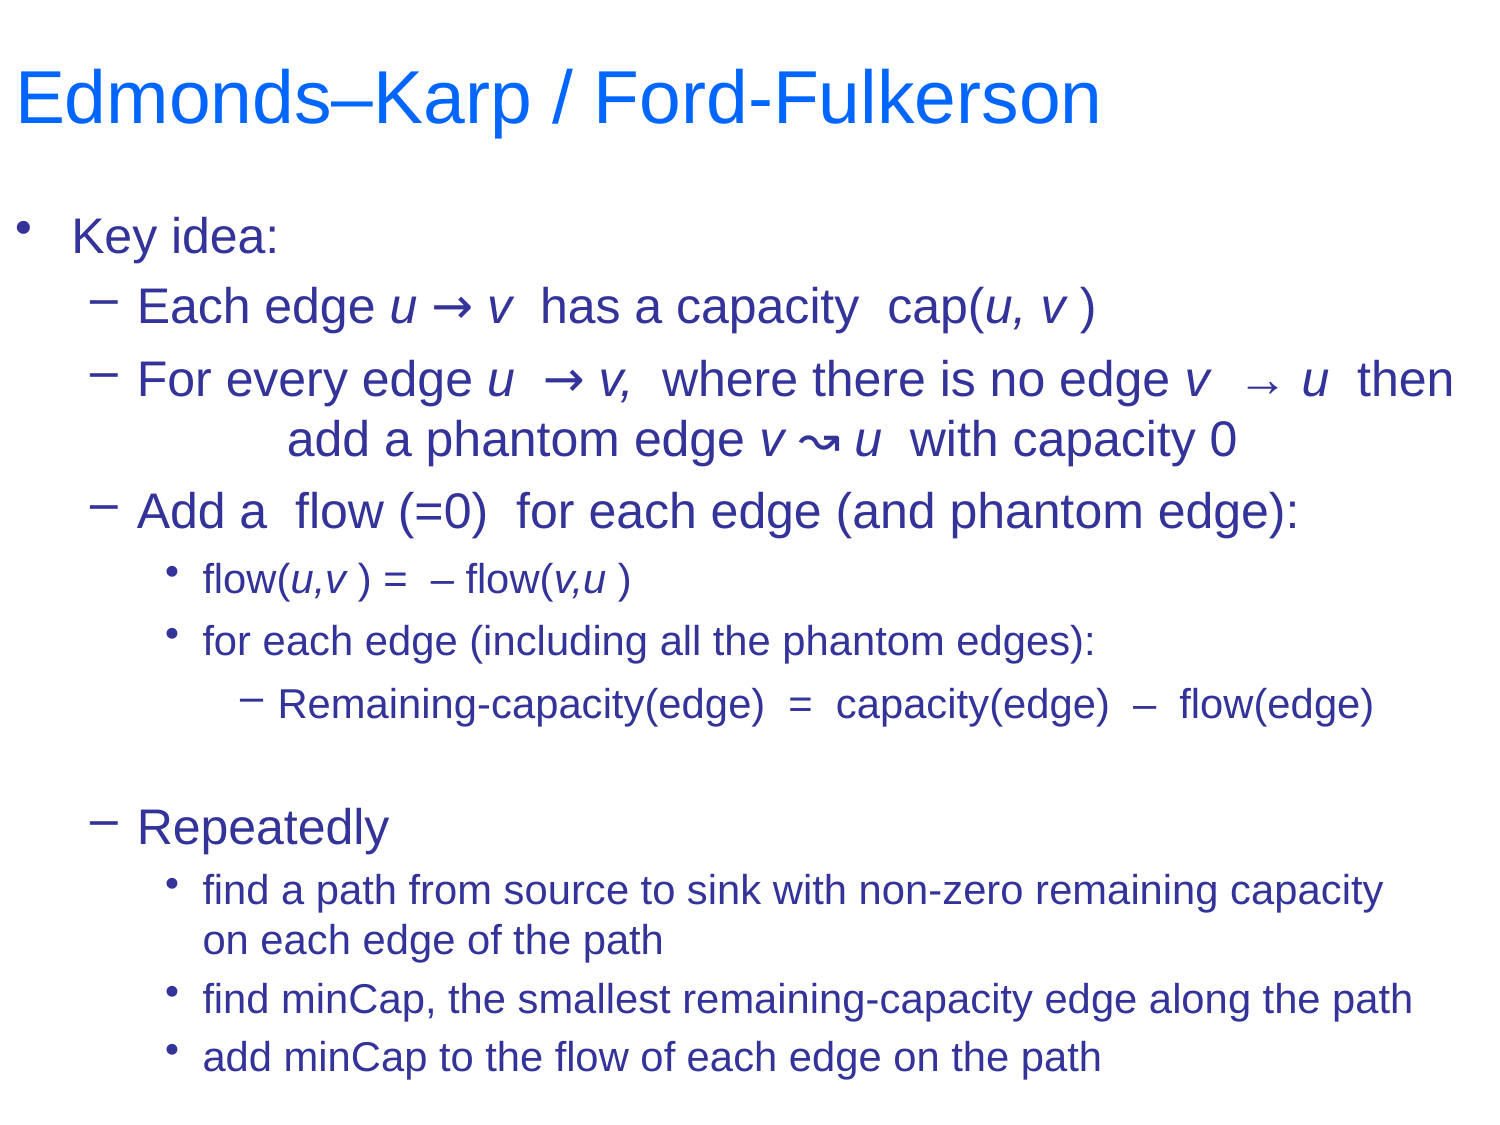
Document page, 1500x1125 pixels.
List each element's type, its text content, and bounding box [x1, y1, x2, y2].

title Edmonds–Karp / Ford-Fulkerson [0, 0, 1500, 188]
list Key idea: Each edge u → v has a capacity cap(u, v ) For every edge u → v, where there is no edge v → u then add a phantom edge v ↝ u with capacity 0 Add a flow (=0) for each edge (and phantom edge): flow(u,v ) = – flow(v,u ) for each edge (including all the phantom edges): Remaining-capacity(edge) = capacity(edge) – flow(edge) Repeatedly find a path from source to sink with non-zero remaining capacity on each edge of the path find minCap, the smallest remaining-capacity edge along the path add minCap to the flow of each edge on the path [0, 196, 1500, 1125]
